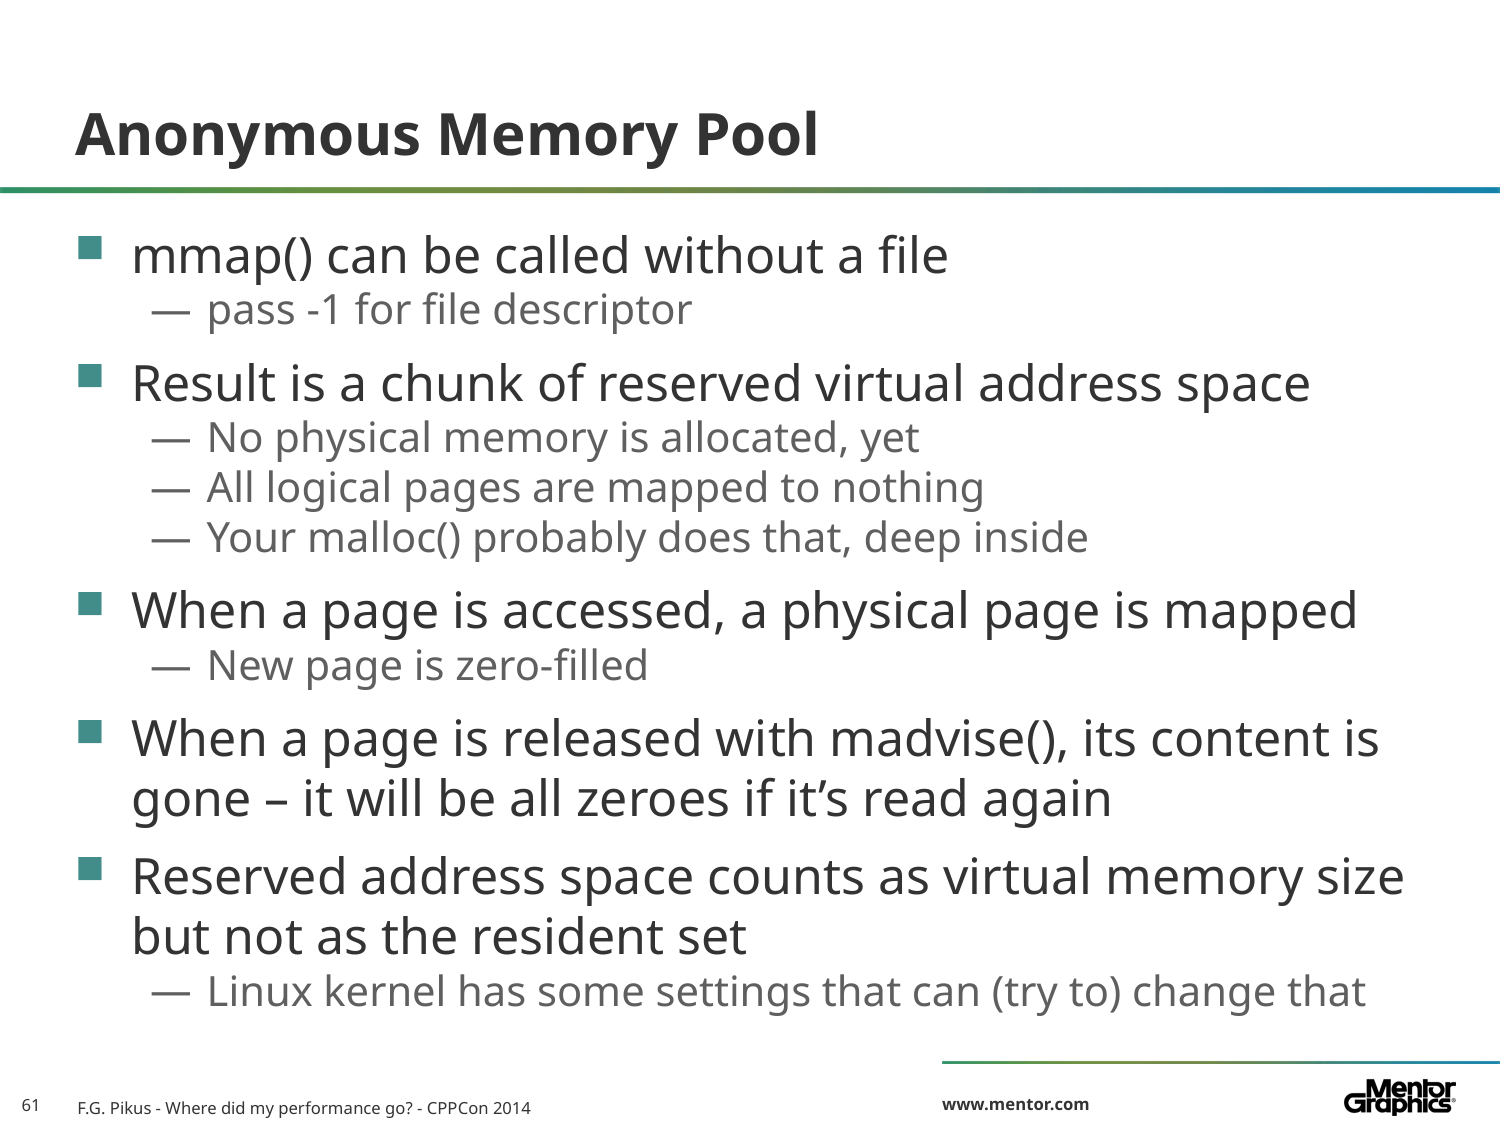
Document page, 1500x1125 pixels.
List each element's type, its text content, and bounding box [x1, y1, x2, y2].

picture [0, 176, 1500, 215]
title Anonymous Memory Pool [0, 0, 1500, 176]
slide_number 61 [0, 1087, 63, 1125]
picture [0, 1048, 1500, 1125]
footer F.G. Pikus - Where did my performance go? - CPPCon 2014 [62, 1086, 918, 1125]
list mmap() can be called without a file pass -1 for file descriptor Result is a chunk of reserved virtual address space No physical memory is allocated, yet All logical pages are mapped to nothing Your malloc() probably does that, deep inside When a page is accessed, a physical page is mapped New page is zero-filled When a page is released with madvise(), its content is gone – it will be all zeroes if it’s read again Reserved address space counts as virtual memory size but not as the resident set Linux kernel has some settings that can (try to) change that [0, 215, 1500, 1048]
